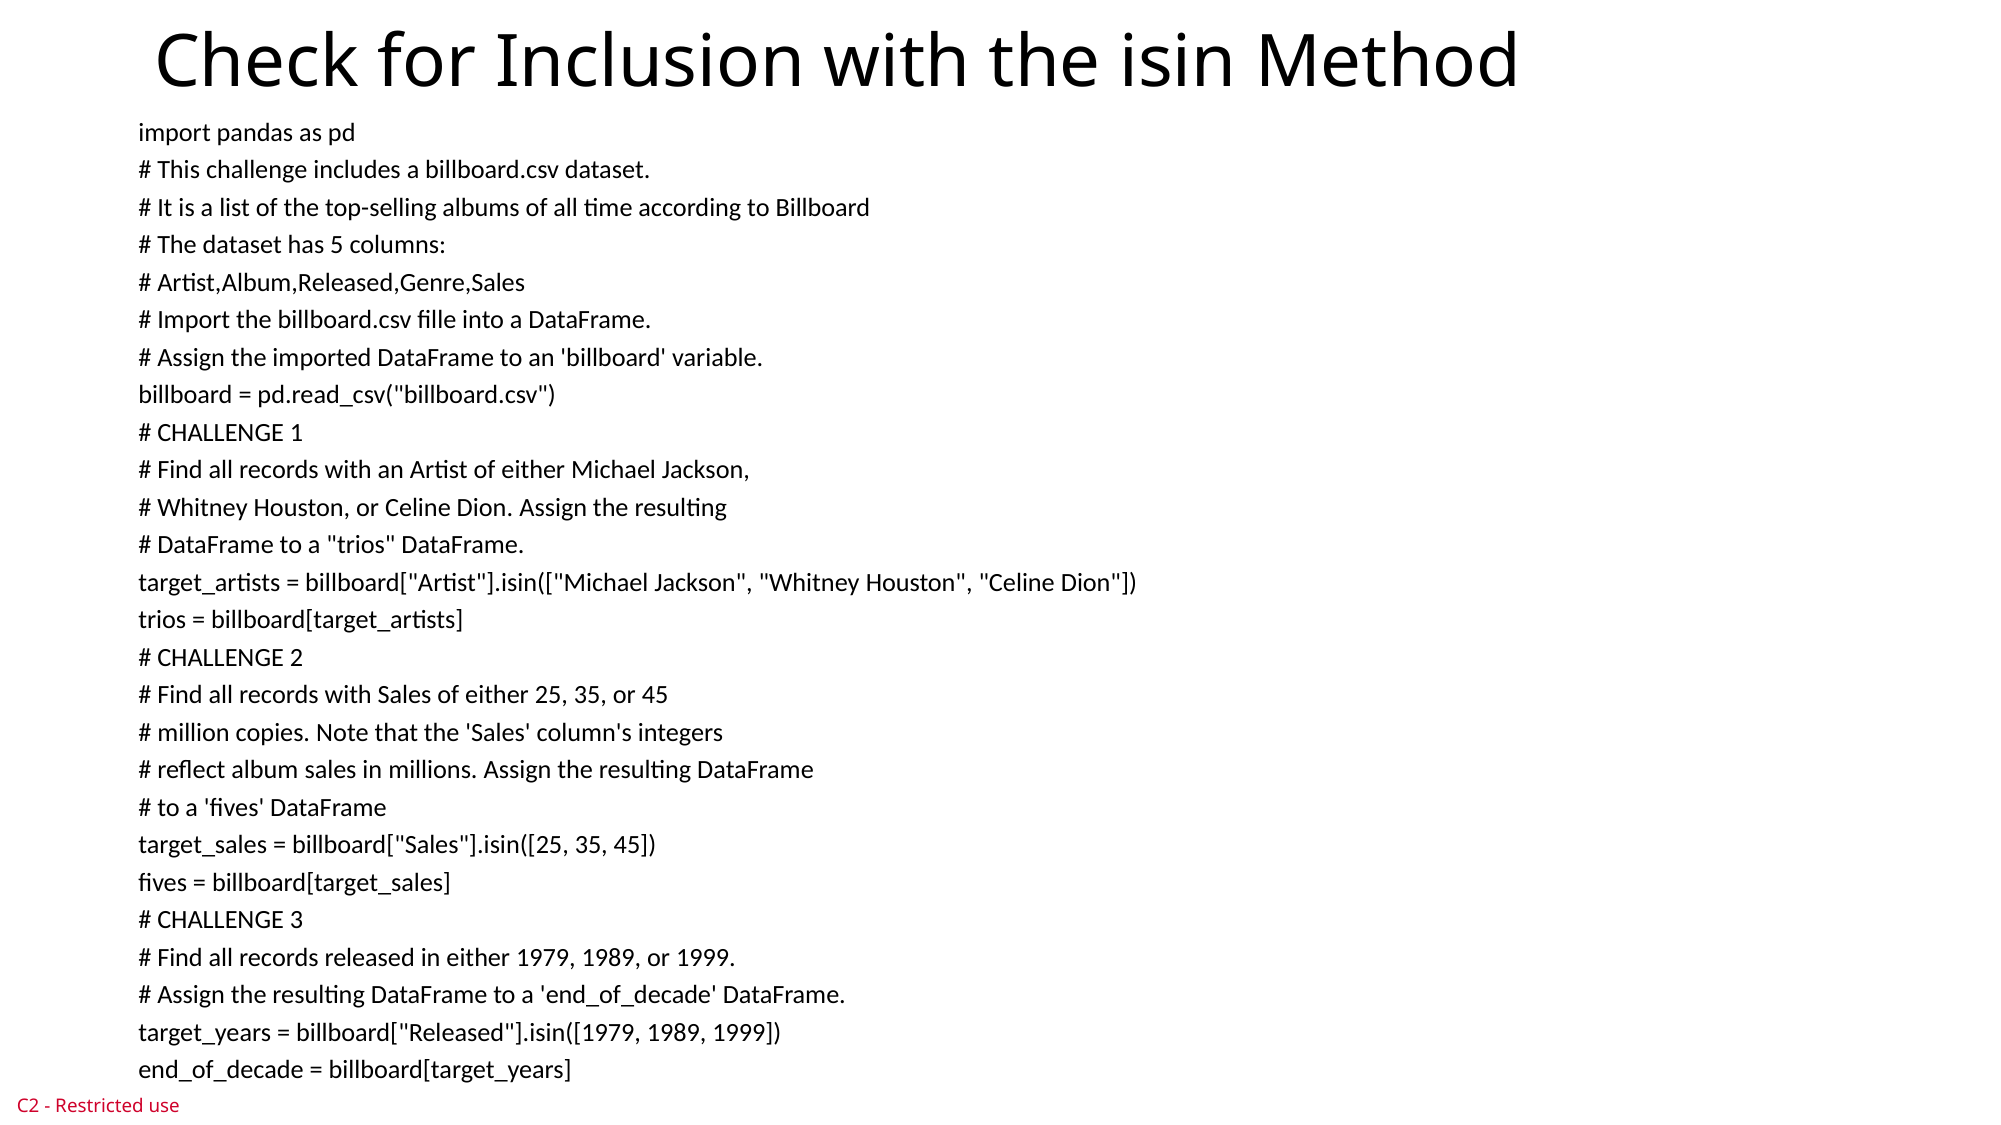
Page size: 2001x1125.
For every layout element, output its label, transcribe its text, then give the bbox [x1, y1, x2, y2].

title Check for Inclusion with the isin Method [139, 16, 1863, 110]
list import pandas as pd # This challenge includes a billboard.csv dataset. # It is a list of the top-selling albums of all time according to Billboard # The dataset has 5 columns: # Artist,Album,Released,Genre,Sales # Import the billboard.csv fille into a DataFrame. # Assign the imported DataFrame to an 'billboard' variable. billboard = pd.read_csv("billboard.csv") # CHALLENGE 1 # Find all records with an Artist of either Michael Jackson, # Whitney Houston, or Celine Dion. Assign the resulting # DataFrame to a "trios" DataFrame. target_artists = billboard["Artist"].isin(["Michael Jackson", "Whitney Houston", "Celine Dion"]) trios = billboard[target_artists] # CHALLENGE 2 # Find all records with Sales of either 25, 35, or 45 # million copies. Note that the 'Sales' column's integers # reflect album sales in millions. Assign the resulting DataFrame # to a 'fives' DataFrame target_sales = billboard["Sales"].isin([25, 35, 45]) fives = billboard[target_sales] # CHALLENGE 3 # Find all records released in either 1979, 1989, or 1999. # Assign the resulting DataFrame to a 'end_of_decade' DataFrame. target_years = billboard["Released"].isin([1979, 1989, 1999]) end_of_decade = billboard[target_years] [123, 110, 1863, 1109]
